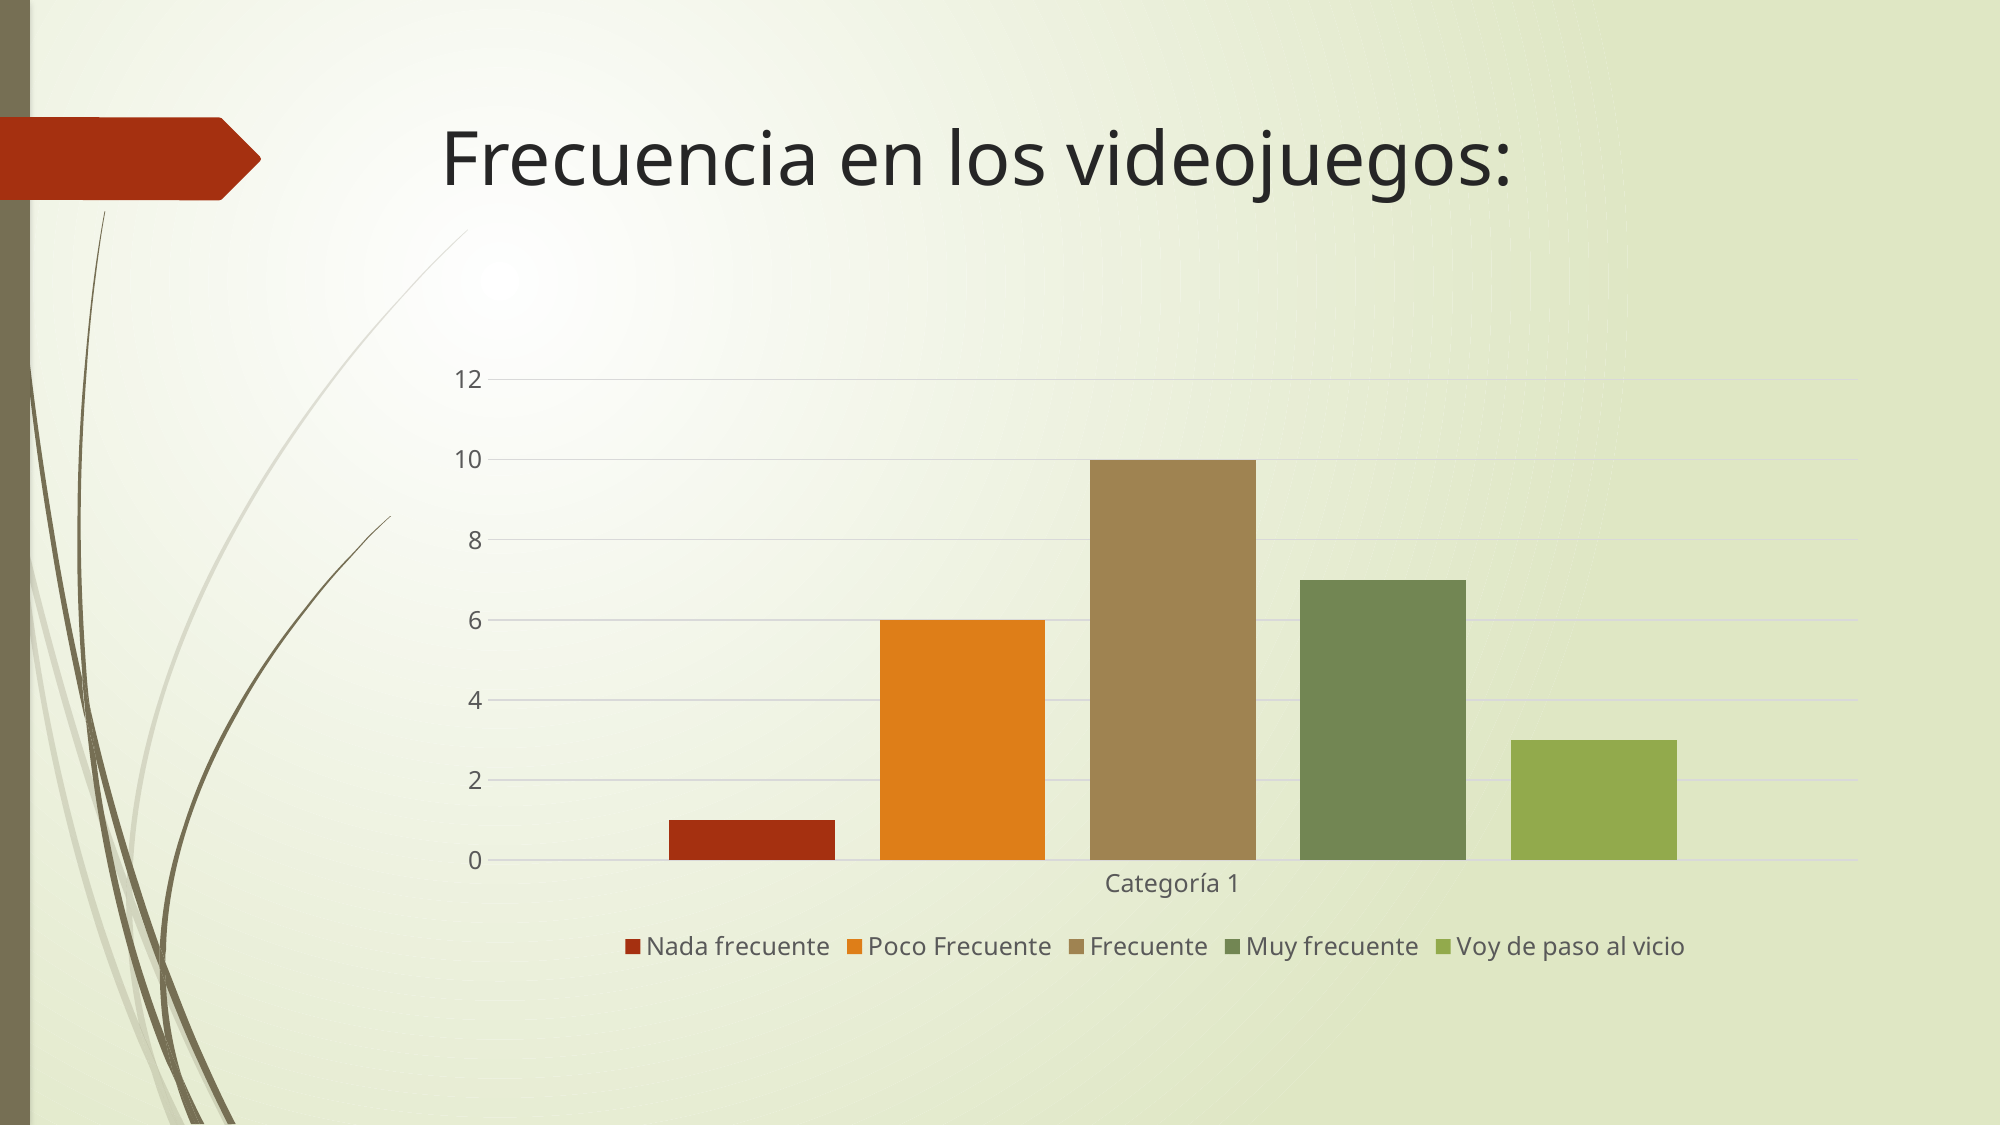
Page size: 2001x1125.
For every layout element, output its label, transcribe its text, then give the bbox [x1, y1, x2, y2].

chart [424, 349, 1888, 971]
title Frecuencia en los videojuegos: [425, 102, 1888, 313]
